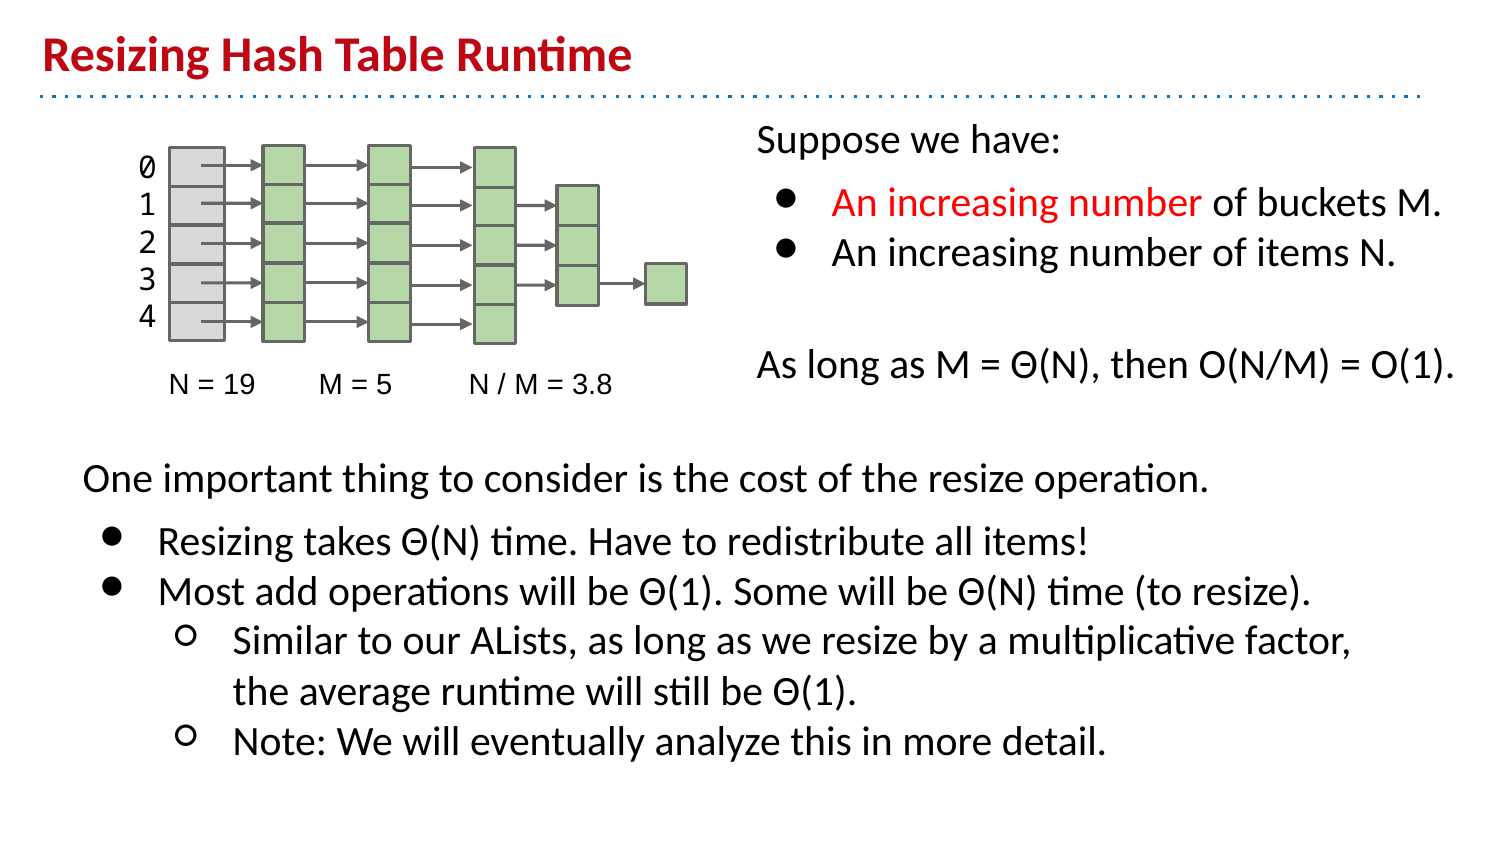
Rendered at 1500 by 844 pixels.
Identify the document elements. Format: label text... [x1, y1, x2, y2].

text_box [474, 265, 516, 305]
list One important thing to consider is the cost of the resize operation. Resizing takes Θ(N) time. Have to redistribute all items! Most add operations will be Θ(1). Some will be Θ(N) time (to resize). Similar to our ALists, as long as we resize by a multiplicative factor, the average runtime will still be Θ(1). Note: We will eventually analyze this in more detail. [67, 435, 1418, 768]
text_box [263, 303, 305, 342]
text_box [263, 223, 305, 263]
text_box [263, 185, 305, 223]
text_box [368, 185, 411, 223]
text_box [557, 185, 599, 226]
text_box [474, 147, 516, 188]
text_box [474, 305, 516, 344]
text_box [263, 145, 305, 185]
text_box [171, 263, 225, 303]
text_box [645, 263, 687, 304]
text_box N = 19 M = 5 N / M = 3.8 [153, 350, 833, 418]
text_box [368, 223, 411, 263]
text_box 0 1 2 3 4 [123, 131, 171, 377]
title Resizing Hash Table Runtime [27, 15, 1378, 97]
text_box [171, 303, 225, 341]
text_box [368, 263, 411, 303]
text_box [171, 147, 225, 187]
text_box [368, 145, 411, 185]
text_box [474, 226, 516, 265]
text_box [474, 188, 516, 226]
text_box [557, 226, 599, 266]
text_box [557, 266, 599, 306]
text_box [368, 303, 411, 342]
text_box [171, 187, 225, 226]
list Suppose we have: An increasing number of buckets M. An increasing number of items N. As long as M = Θ(N), then O(N/M) = O(1). [741, 97, 1500, 430]
text_box [263, 263, 305, 303]
text_box [171, 226, 225, 263]
